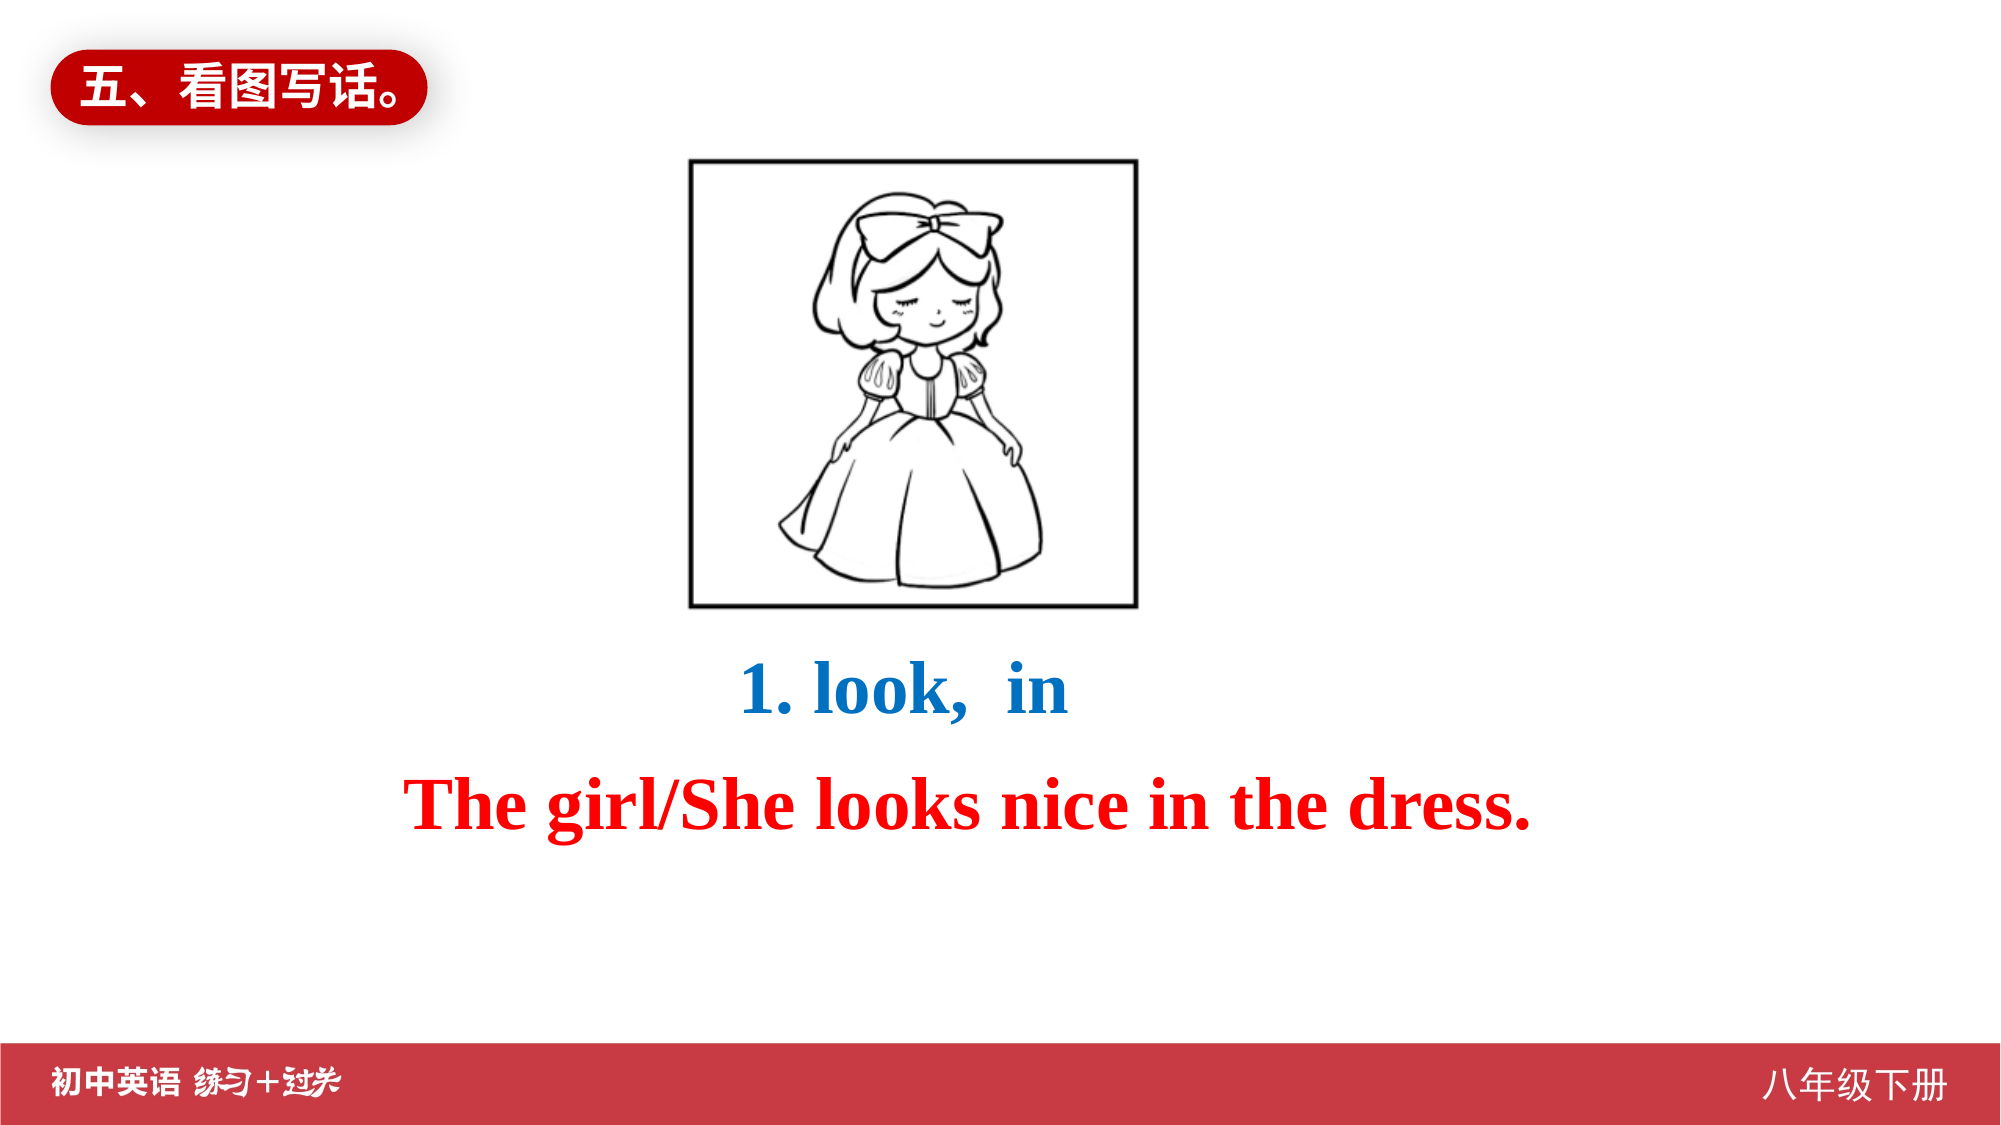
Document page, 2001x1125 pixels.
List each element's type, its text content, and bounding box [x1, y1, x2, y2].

text_box [70, 122, 408, 127]
text_box [49, 58, 63, 117]
picture [0, 0, 2001, 1125]
text_box The girl/She looks nice in the dress. [388, 722, 1571, 853]
text_box 1. look, in [723, 618, 1104, 722]
text_box 五、看图写话。 [63, 47, 428, 122]
